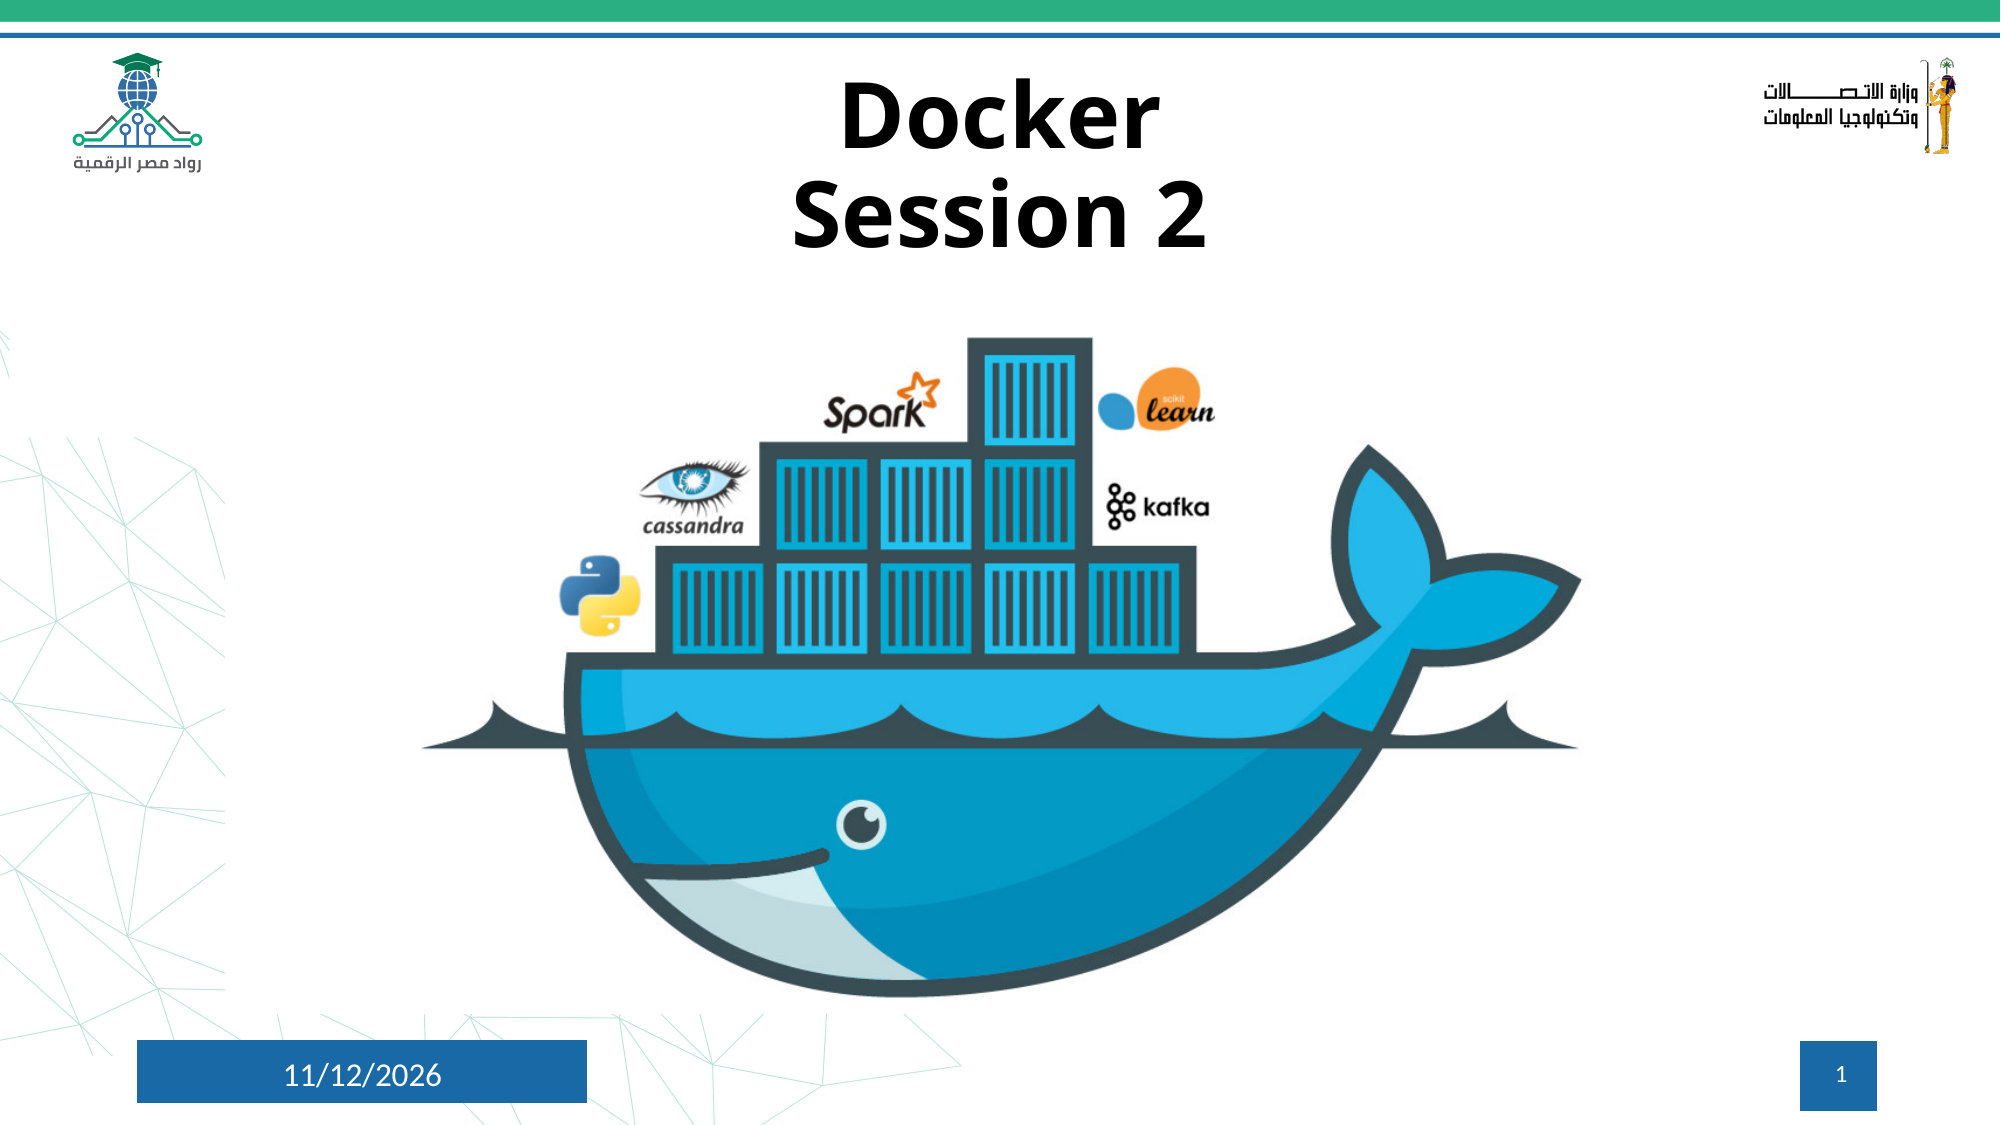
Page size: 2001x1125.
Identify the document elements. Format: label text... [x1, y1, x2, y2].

title Docker Session 2 [137, 59, 1863, 278]
slide_number 1 [1412, 1042, 1863, 1103]
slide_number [137, 1042, 588, 1103]
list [225, 299, 1775, 1014]
picture [0, 0, 2000, 1125]
footer [636, 1042, 1338, 1103]
